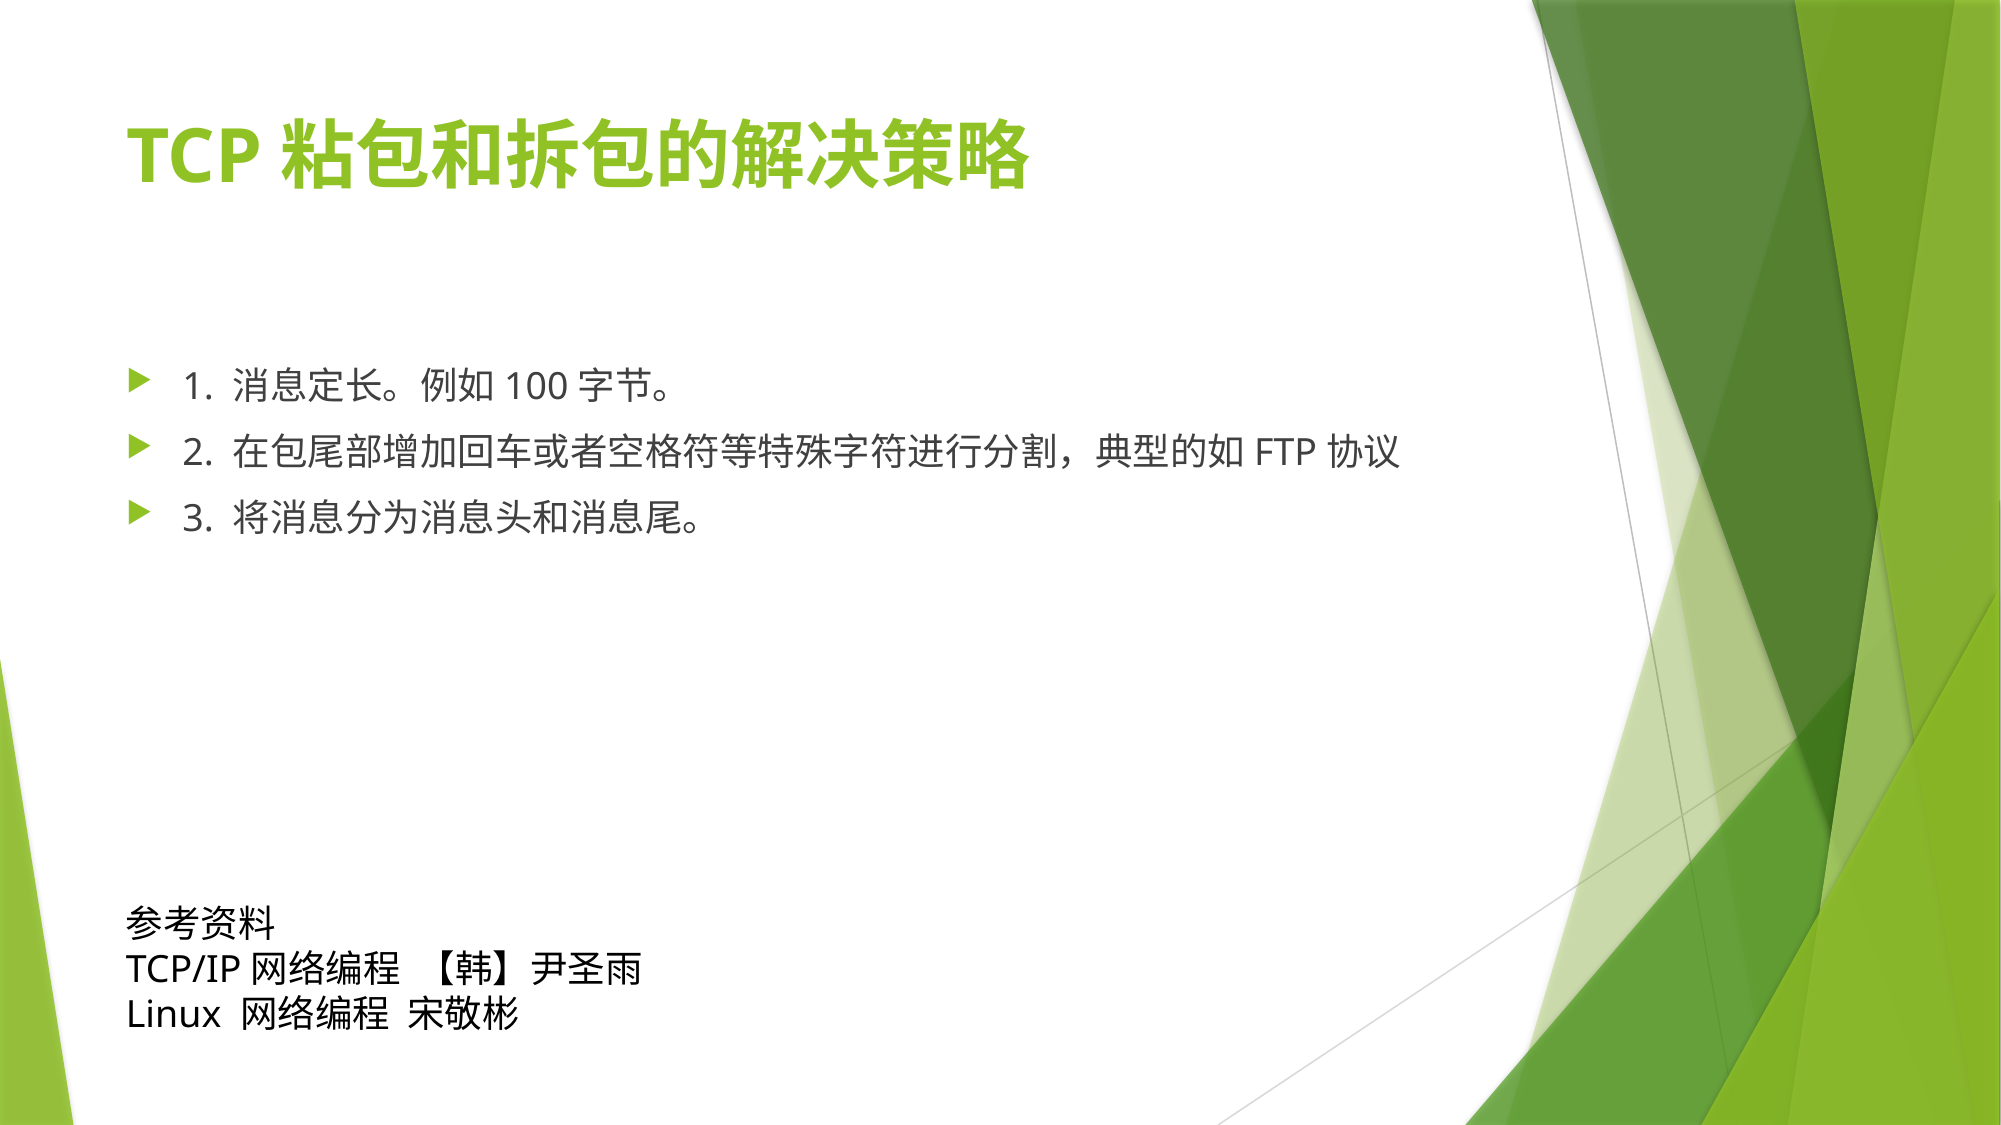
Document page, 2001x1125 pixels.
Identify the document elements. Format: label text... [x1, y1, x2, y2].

list 1. 消息定长。例如100字节。 2. 在包尾部增加回车或者空格符等特殊字符进行分割，典型的如FTP协议 3. 将消息分为消息头和消息尾。 [111, 354, 1522, 992]
title TCP粘包和拆包的解决策略 [111, 99, 1522, 317]
text_box 参考资料 TCP/IP网络编程 【韩】尹圣雨 Linux 网络编程 宋敬彬 [111, 892, 1096, 1088]
